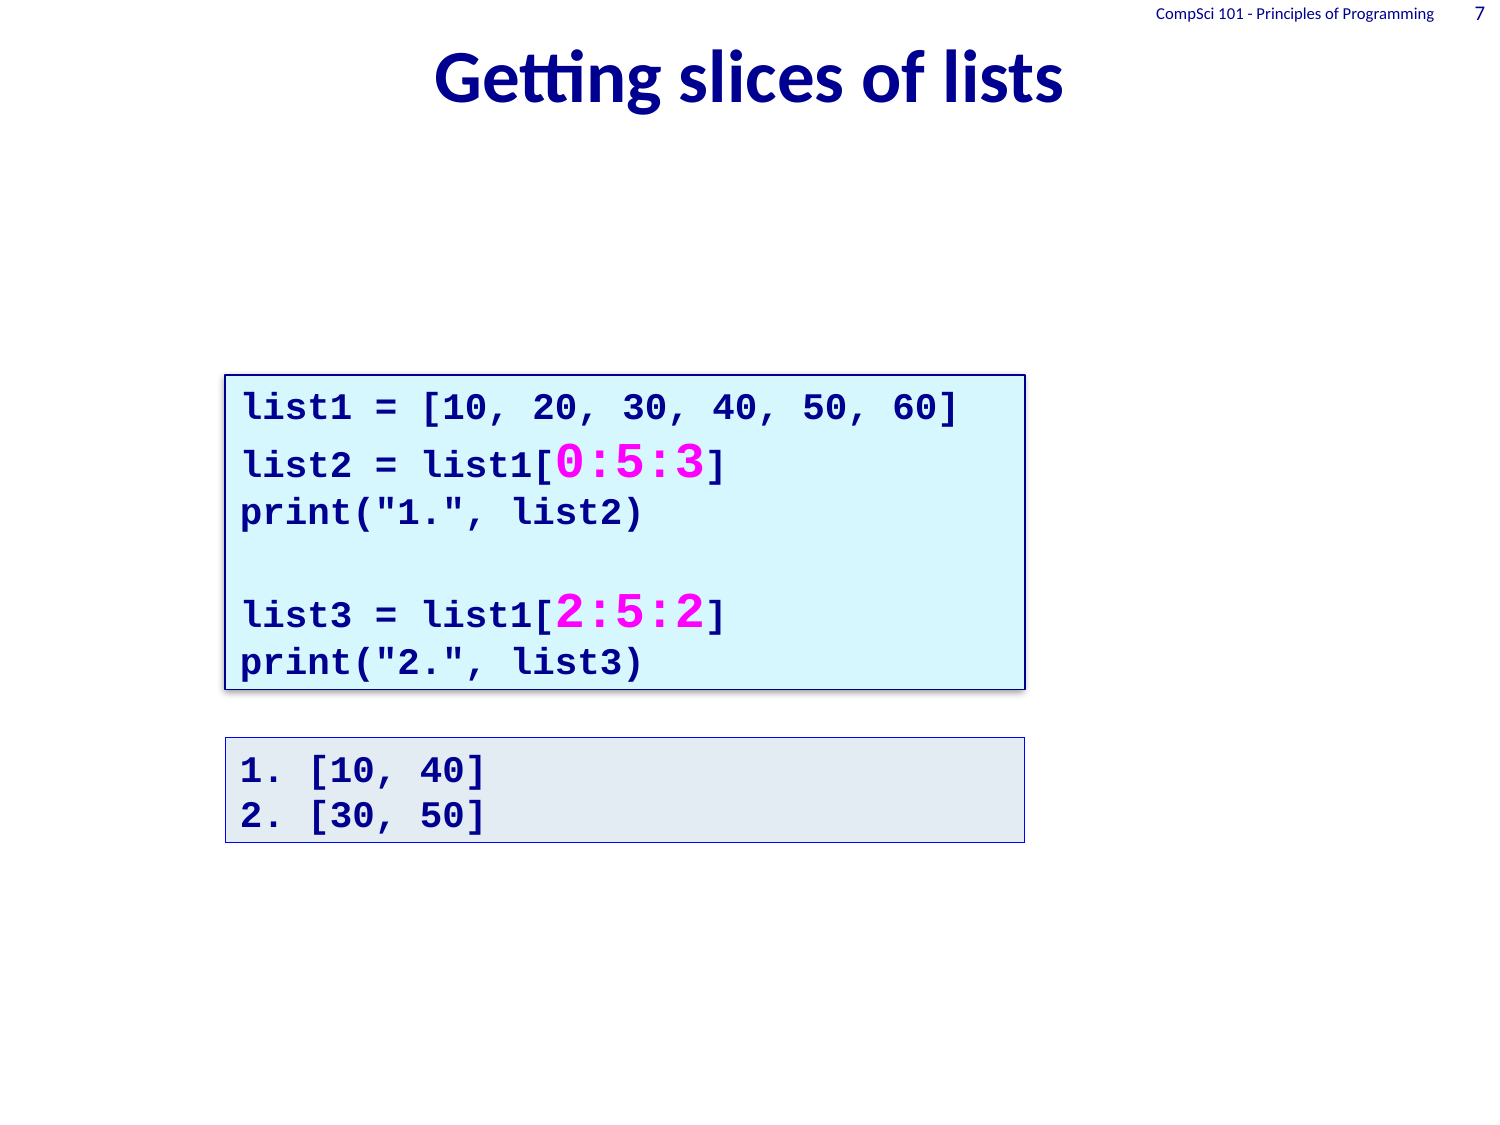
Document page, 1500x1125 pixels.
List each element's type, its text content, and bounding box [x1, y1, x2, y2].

text_box 1. [10, 40] 2. [30, 50] [225, 737, 1025, 843]
footer CompSci 101 - Principles of Programming [999, 0, 1412, 25]
slide_number 7 [1412, 0, 1500, 25]
text_box list1 = [10, 20, 30, 40, 50, 60] list2 = list1[0:5:3] print("1.", list2) list3 = list1[2:5:2] print("2.", list3) [224, 374, 1026, 690]
title Getting slices of lists [0, 0, 1500, 125]
